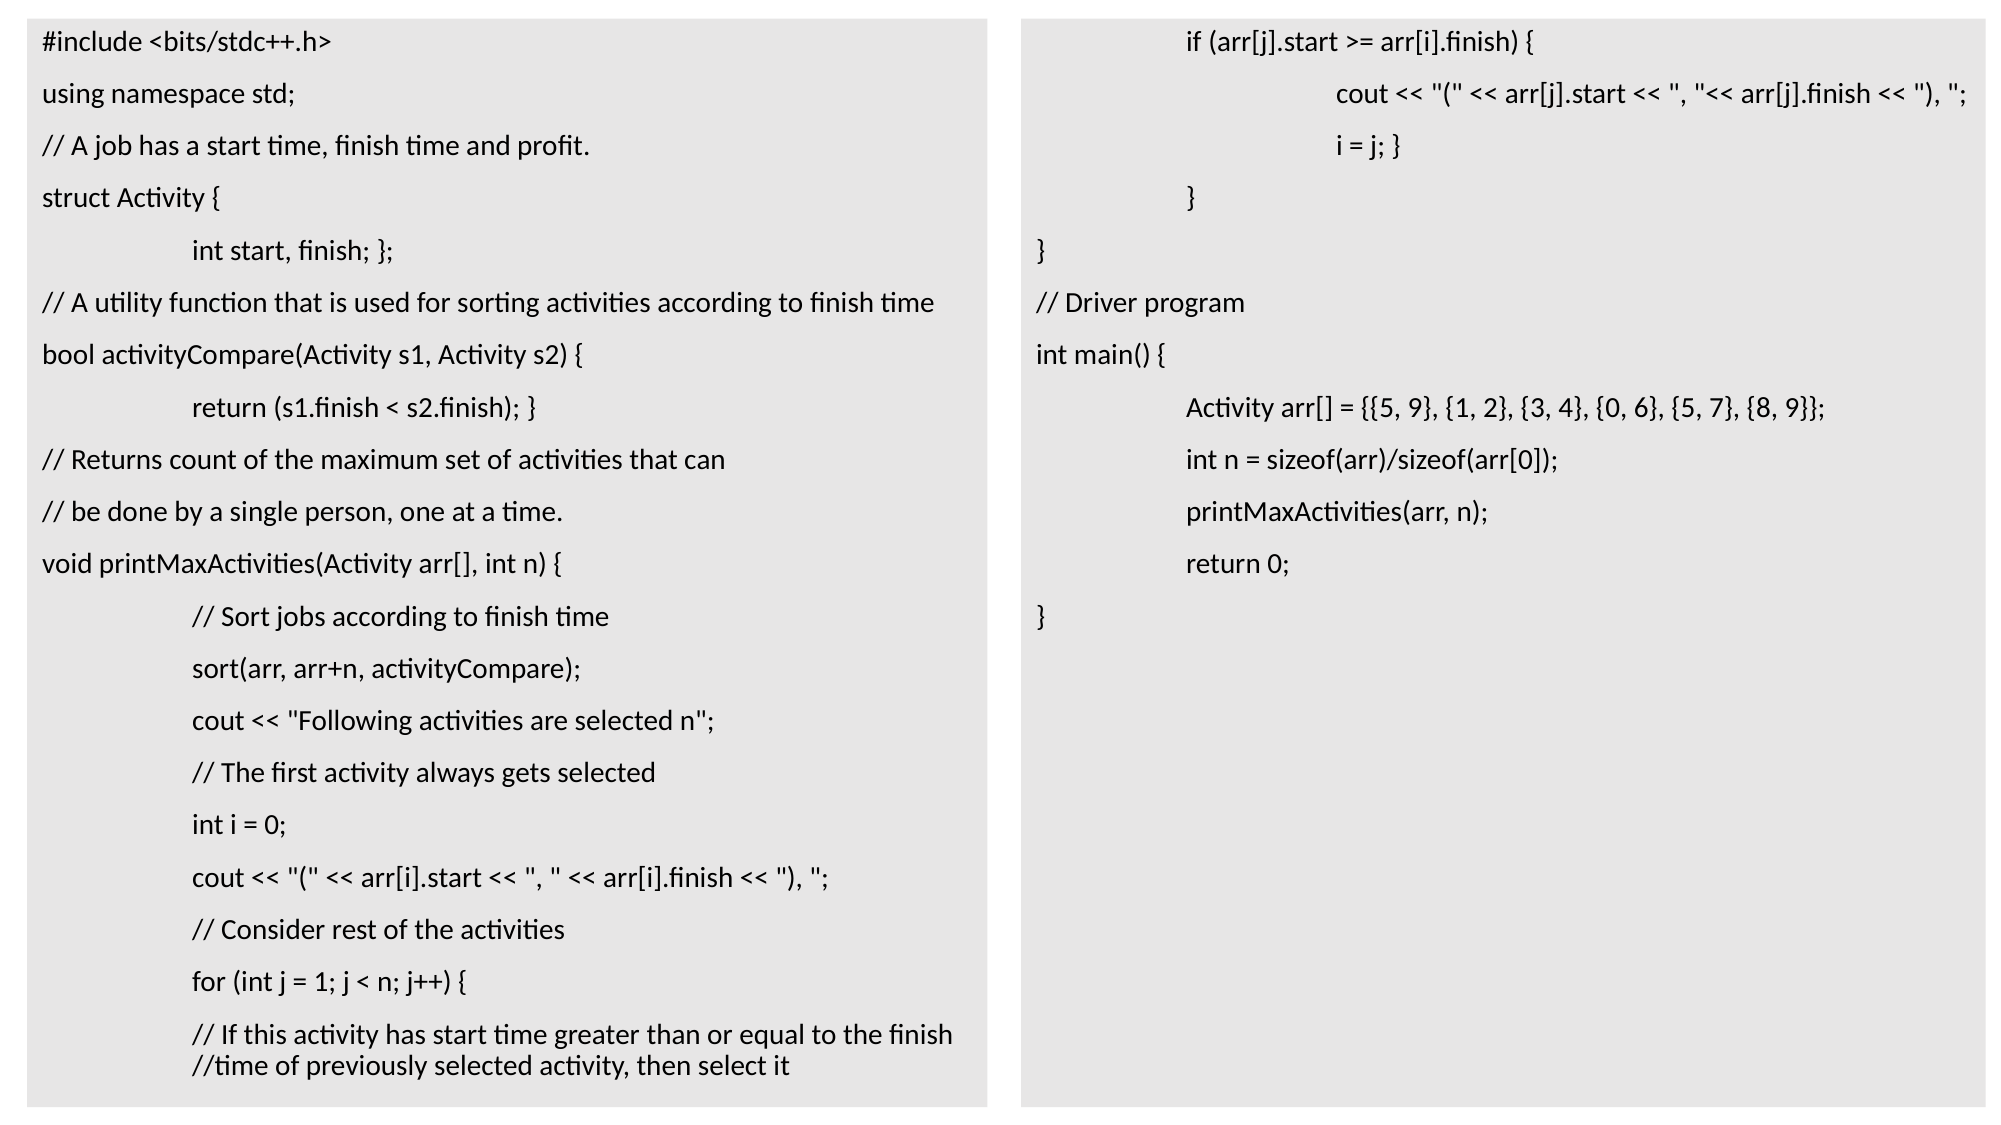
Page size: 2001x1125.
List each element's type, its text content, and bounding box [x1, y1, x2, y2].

text_box #include <bits/stdc++.h> using namespace std; // A job has a start time, finish time and profit. struct Activity { int start, finish; }; // A utility function that is used for sorting activities according to finish time bool activityCompare(Activity s1, Activity s2) { return (s1.finish < s2.finish); } // Returns count of the maximum set of activities that can // be done by a single person, one at a time. void printMaxActivities(Activity arr[], int n) { // Sort jobs according to finish time sort(arr, arr+n, activityCompare); cout << "Following activities are selected n"; // The first activity always gets selected int i = 0; cout << "(" << arr[i].start << ", " << arr[i].finish << "), "; // Consider rest of the activities for (int j = 1; j < n; j++) { // If this activity has start time greater than or equal to the finish //time of previously selected activity, then select it [27, 18, 988, 1108]
text_box if (arr[j].start >= arr[i].finish) { cout << "(" << arr[j].start << ", "<< arr[j].finish << "), "; i = j; } } } // Driver program int main() { Activity arr[] = {{5, 9}, {1, 2}, {3, 4}, {0, 6}, {5, 7}, {8, 9}}; int n = sizeof(arr)/sizeof(arr[0]); printMaxActivities(arr, n); return 0; } [1021, 18, 1986, 1108]
